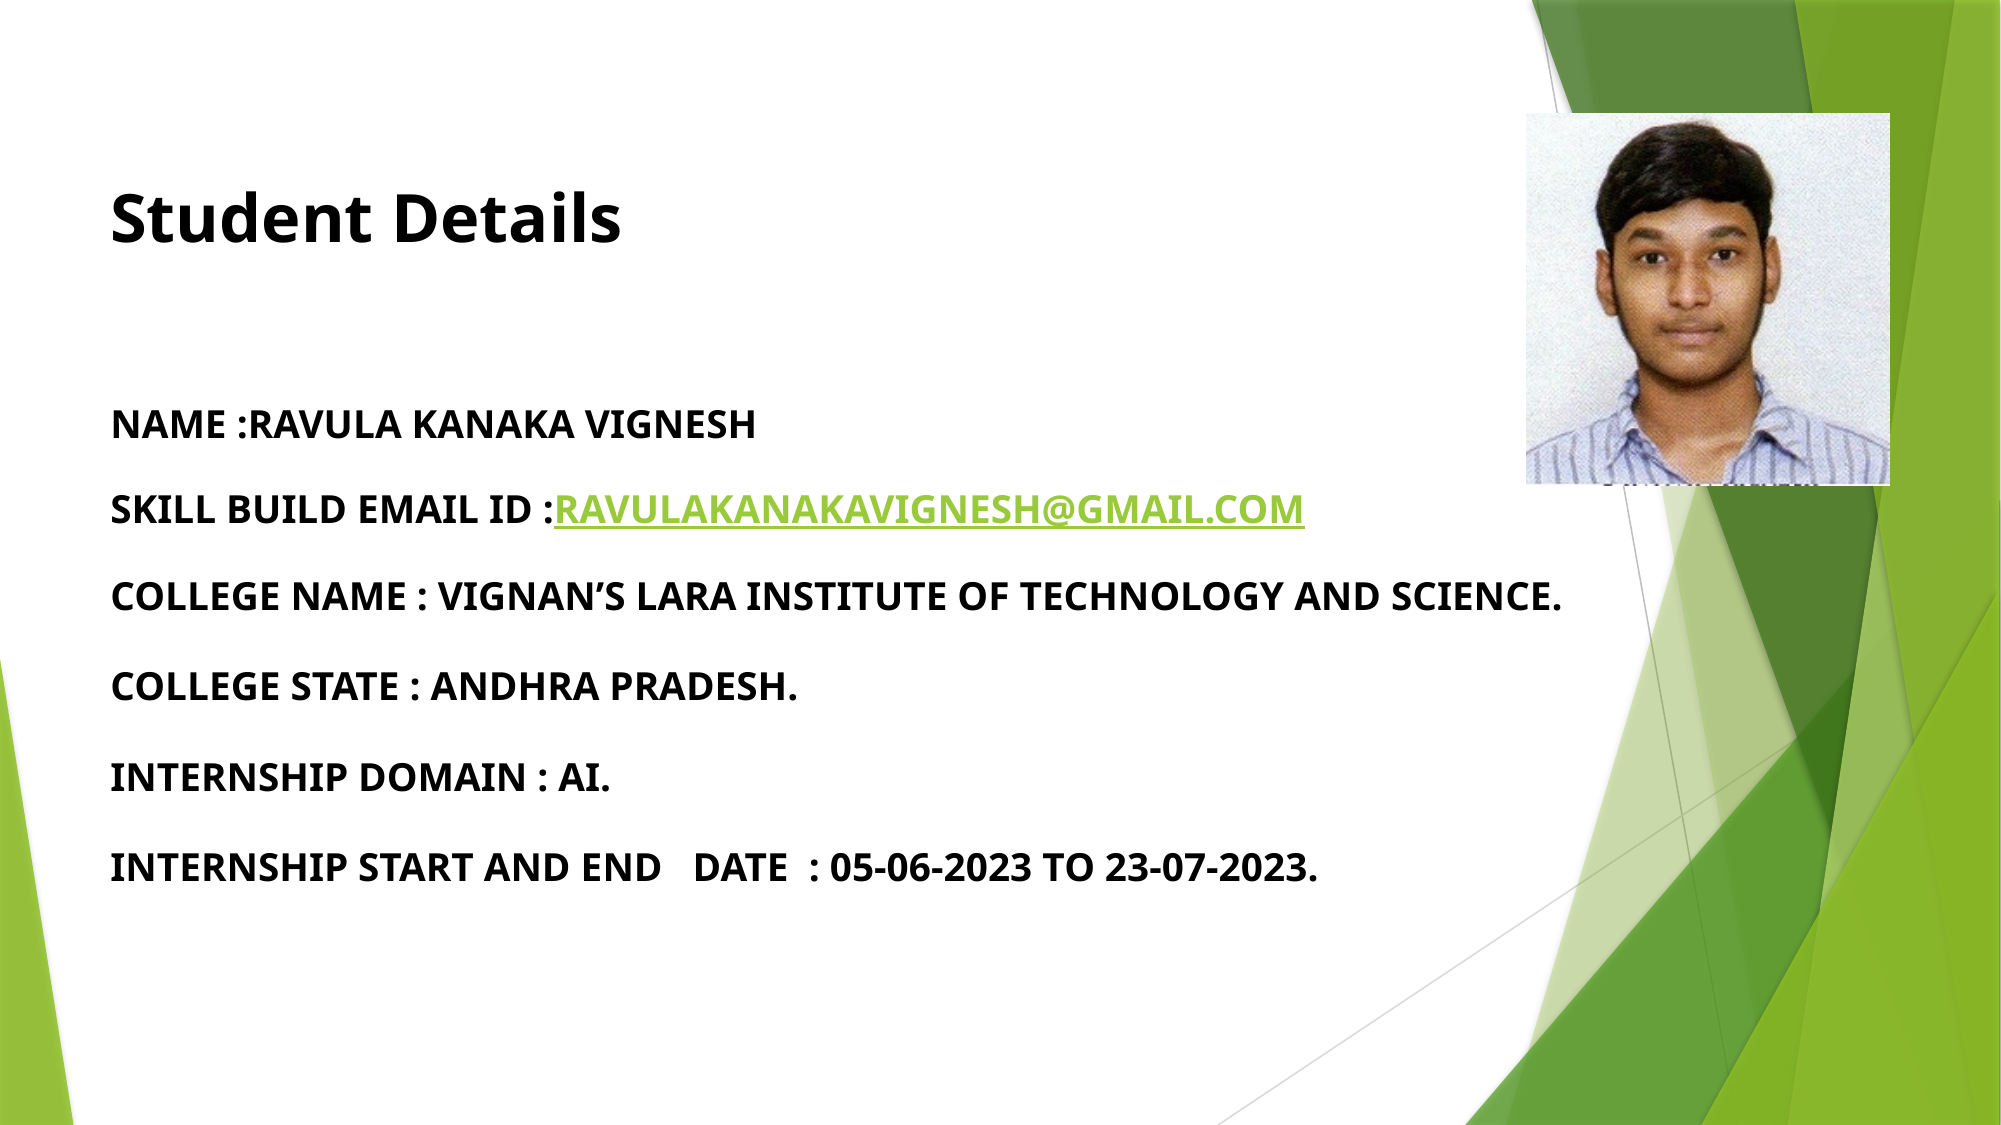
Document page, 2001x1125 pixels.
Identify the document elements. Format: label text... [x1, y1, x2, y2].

picture [1525, 113, 1890, 486]
text_box Student Details [95, 168, 1095, 264]
text_box Name :RAVULA kanaka vignesh Skill build email id :ravulakanakavignesh@gmail.com College name : Vignan’s Lara Institute of Technology and Science. College state : Andhra Pradesh. Internship domain : AI. Internship start and end Date : 05-06-2023 to 23-07-2023. [95, 334, 1597, 937]
